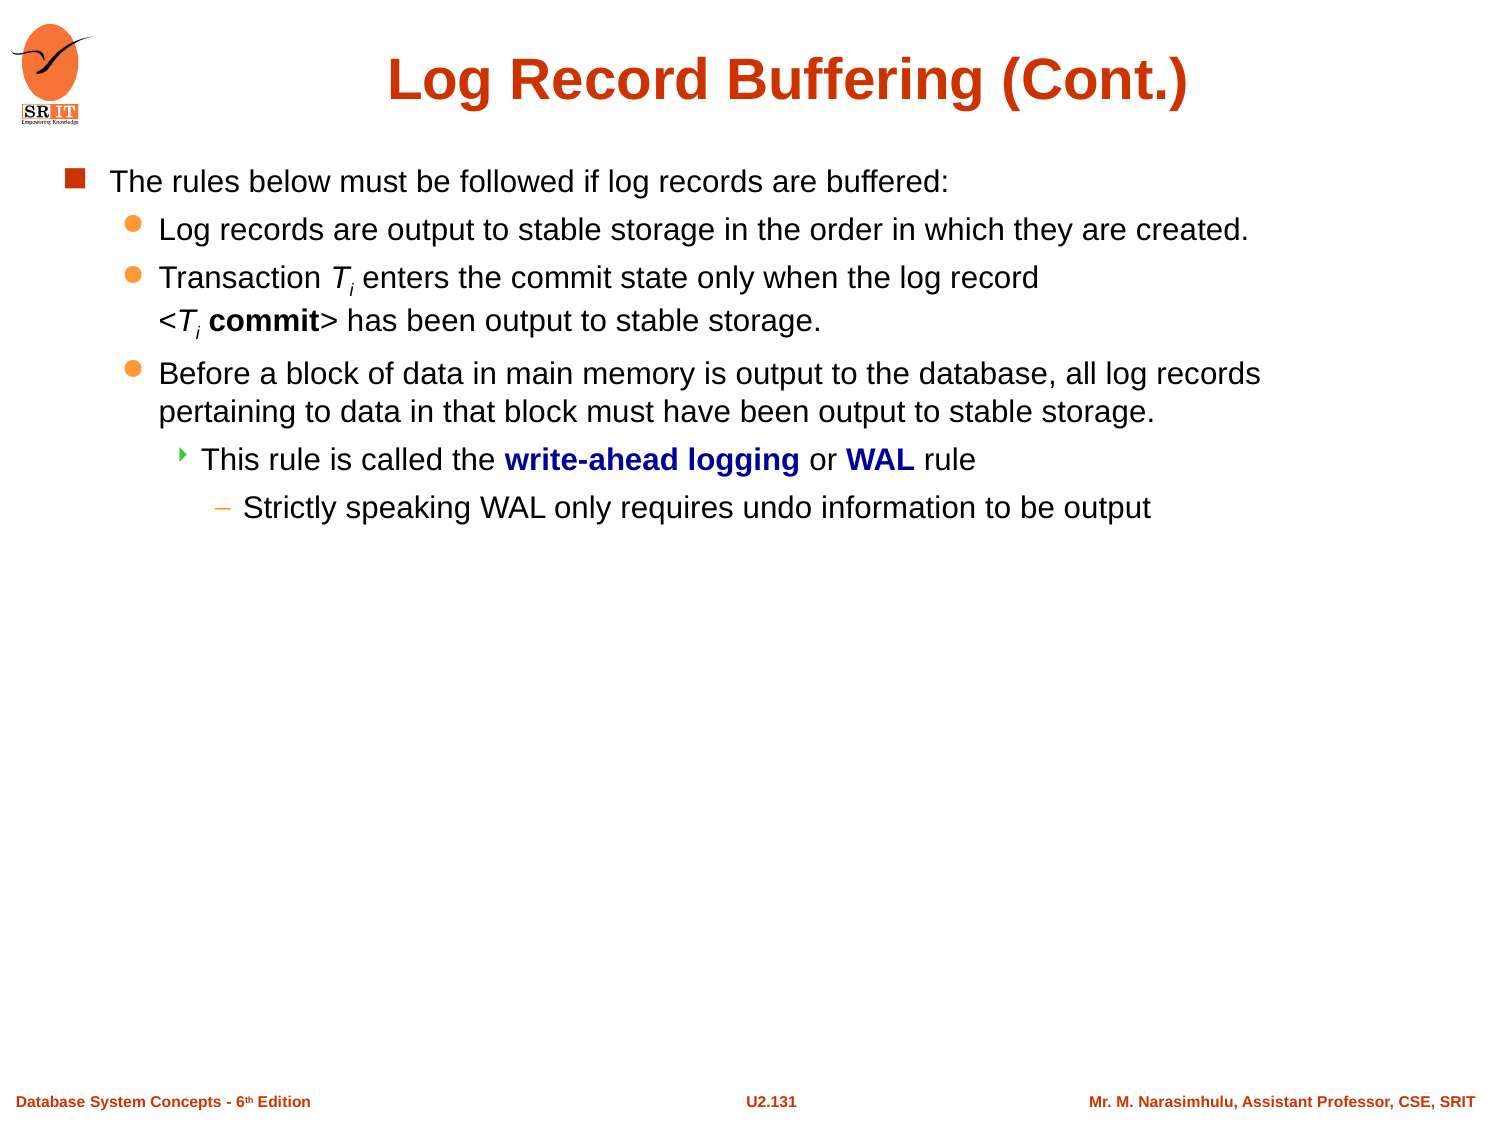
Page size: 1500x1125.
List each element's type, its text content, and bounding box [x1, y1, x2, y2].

list The rules below must be followed if log records are buffered: Log records are output to stable storage in the order in which they are created. Transaction Ti enters the commit state only when the log record <Ti commit> has been output to stable storage. Before a block of data in main memory is output to the database, all log records pertaining to data in that block must have been output to stable storage. This rule is called the write-ahead logging or WAL rule Strictly speaking WAL only requires undo information to be output [52, 153, 1407, 1016]
picture [11, 19, 93, 128]
title Log Record Buffering (Cont.) [125, 18, 1452, 120]
